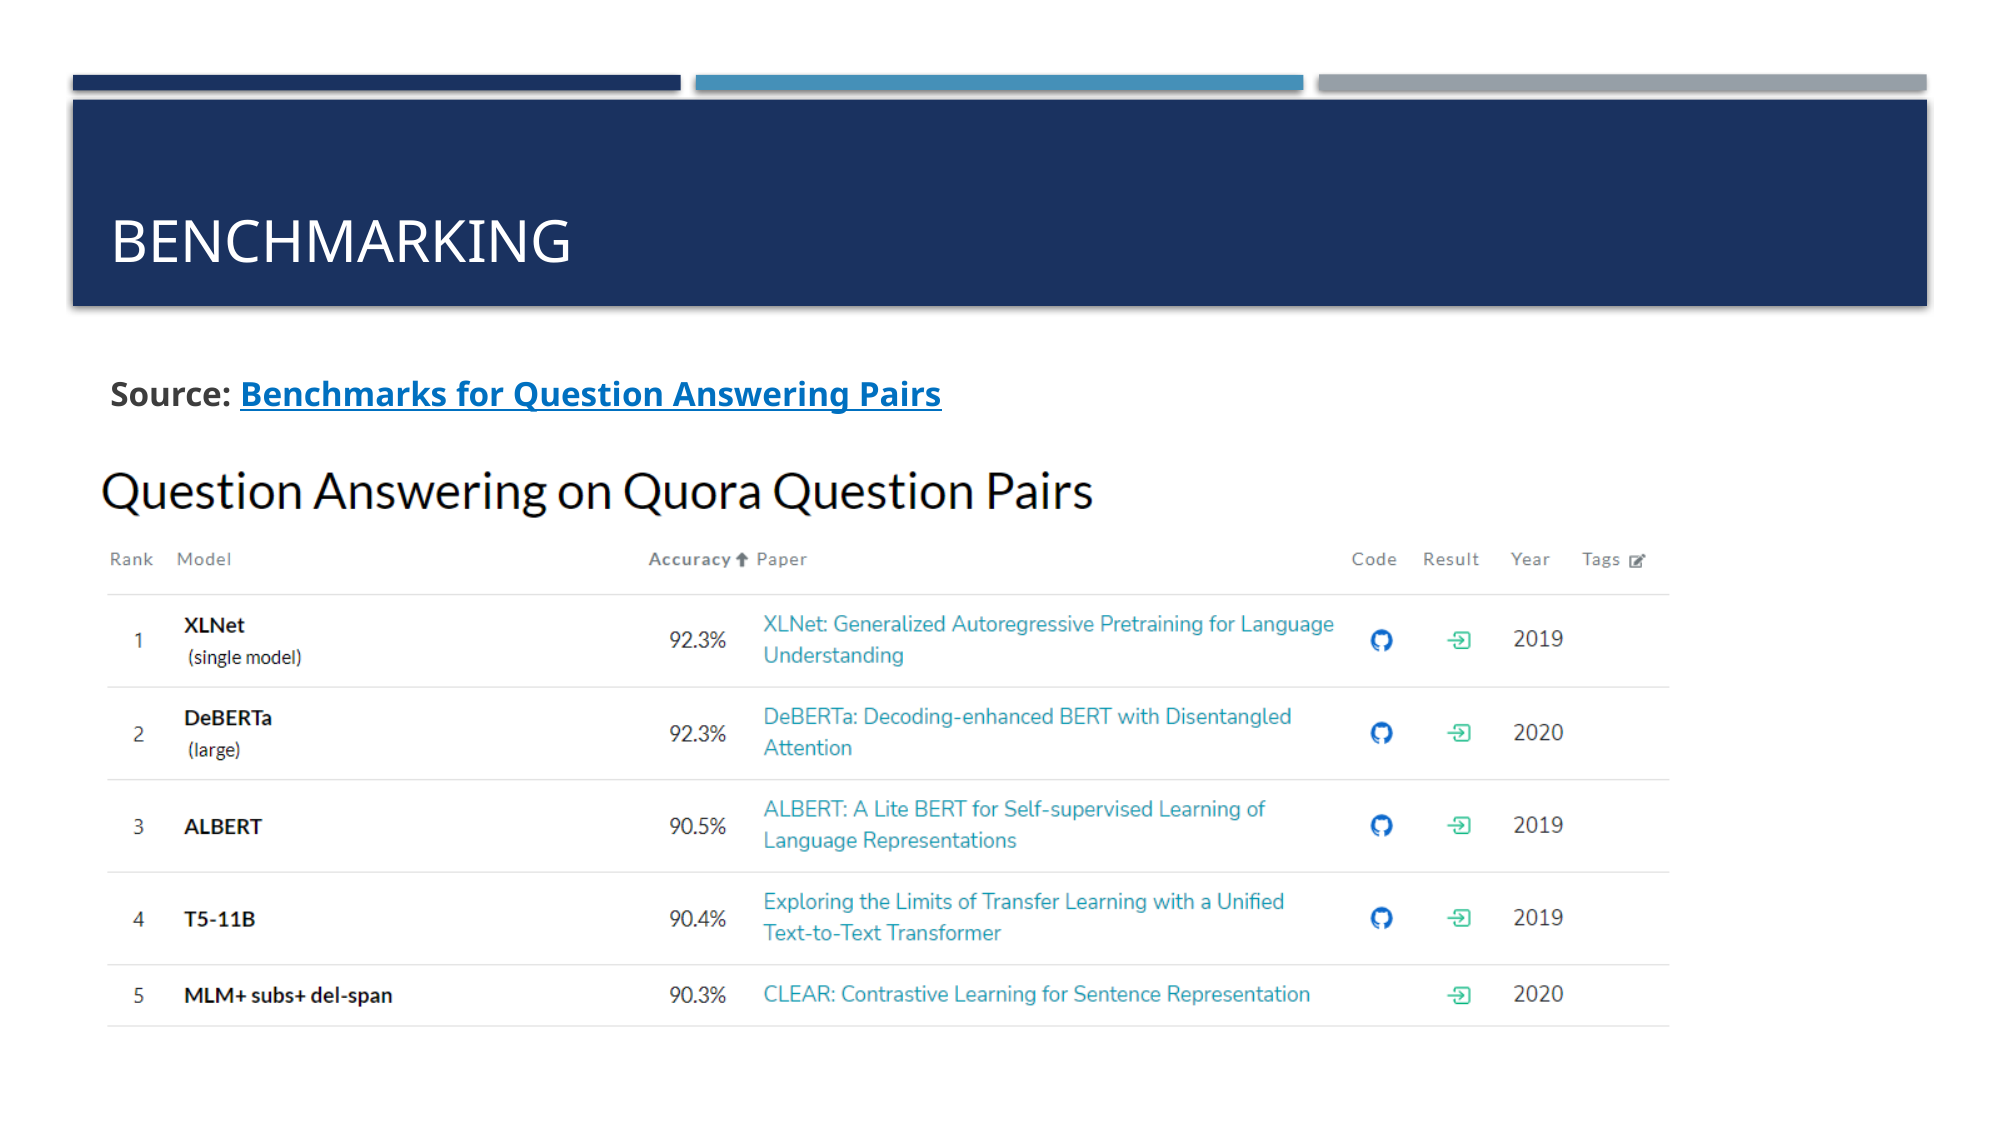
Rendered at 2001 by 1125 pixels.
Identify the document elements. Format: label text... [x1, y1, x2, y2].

title BenchMarkING [95, 119, 1905, 282]
picture [94, 453, 1693, 1049]
list Source: Benchmarks for Question Answering Pairs [95, 365, 1016, 453]
